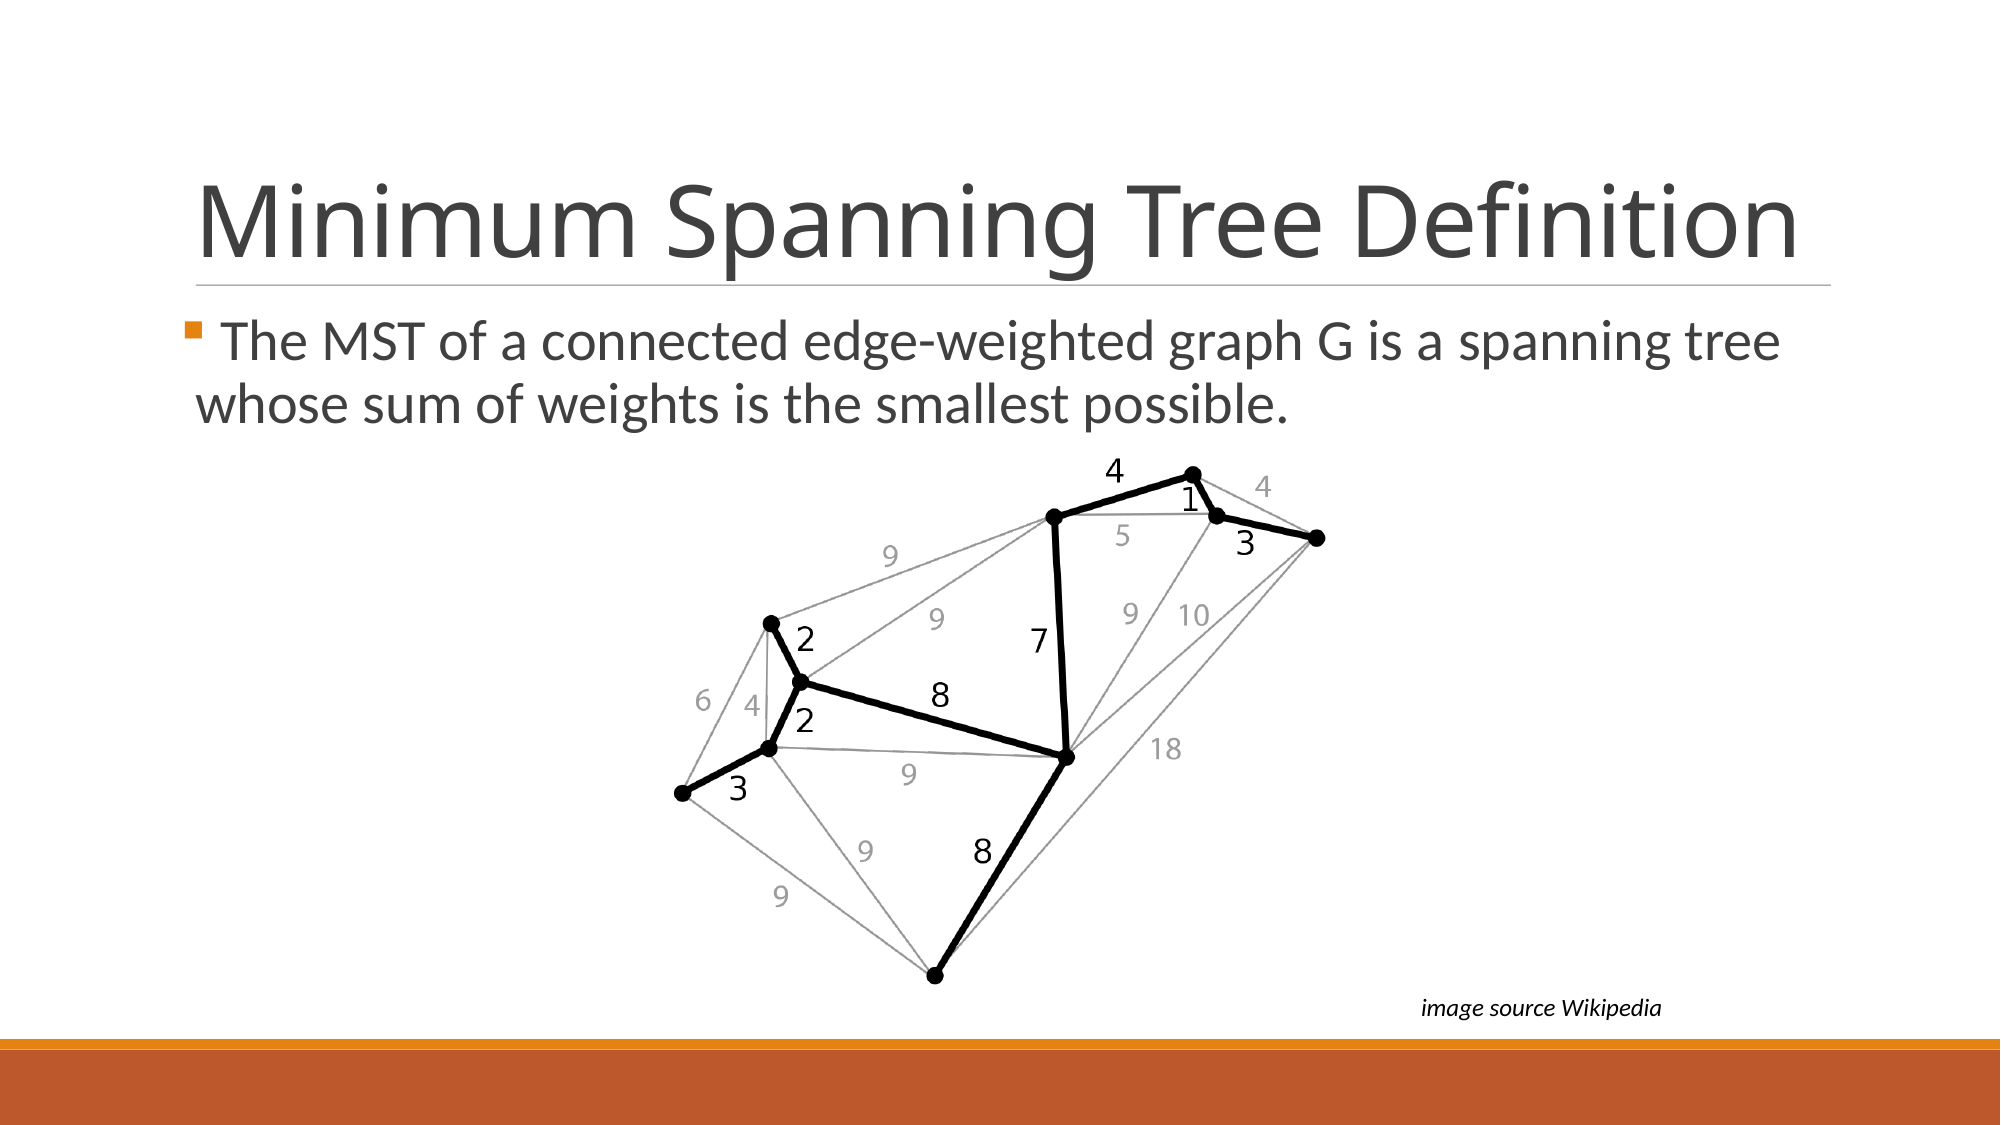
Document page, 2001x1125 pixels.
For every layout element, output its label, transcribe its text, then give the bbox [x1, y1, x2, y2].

text_box Minimum Spanning Tree Definition [180, 47, 1830, 285]
text_box The MST of a connected edge-weighted graph G is a spanning tree whose sum of weights is the smallest possible. [180, 302, 1830, 963]
text_box image source Wikipedia [1406, 984, 2000, 1030]
picture [651, 443, 1349, 1007]
